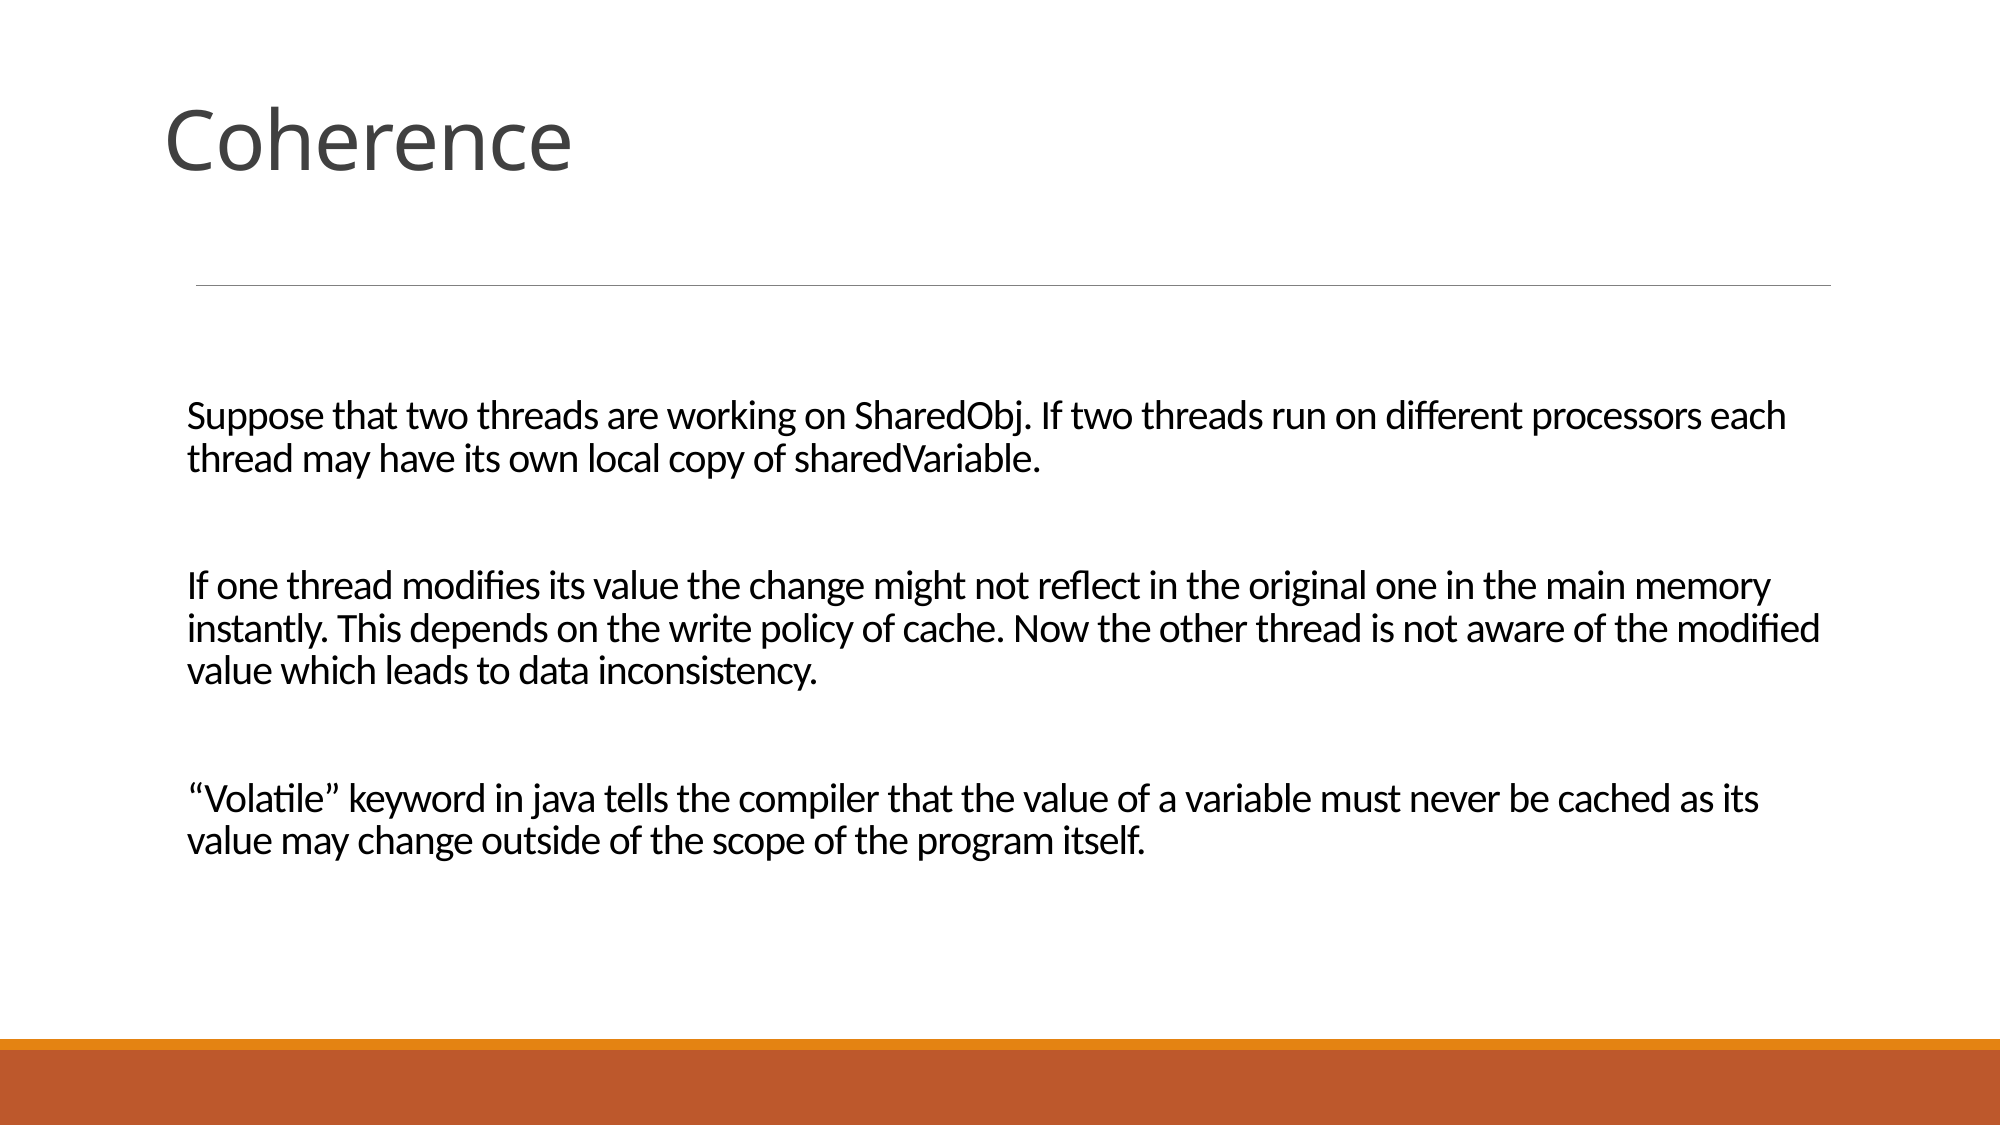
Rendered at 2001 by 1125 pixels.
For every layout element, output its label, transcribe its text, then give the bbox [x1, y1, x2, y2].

title Coherence [149, 65, 1870, 195]
text_box Suppose that two threads are working on SharedObj. If two threads run on different processors each thread may have its own local copy of sharedVariable. If one thread modifies its value the change might not reflect in the original one in the main memory instantly. This depends on the write policy of cache. Now the other thread is not aware of the modified value which leads to data inconsistency. “Volatile” keyword in java tells the compiler that the value of a variable must never be cached as its value may change outside of the scope of the program itself. [171, 342, 1847, 914]
